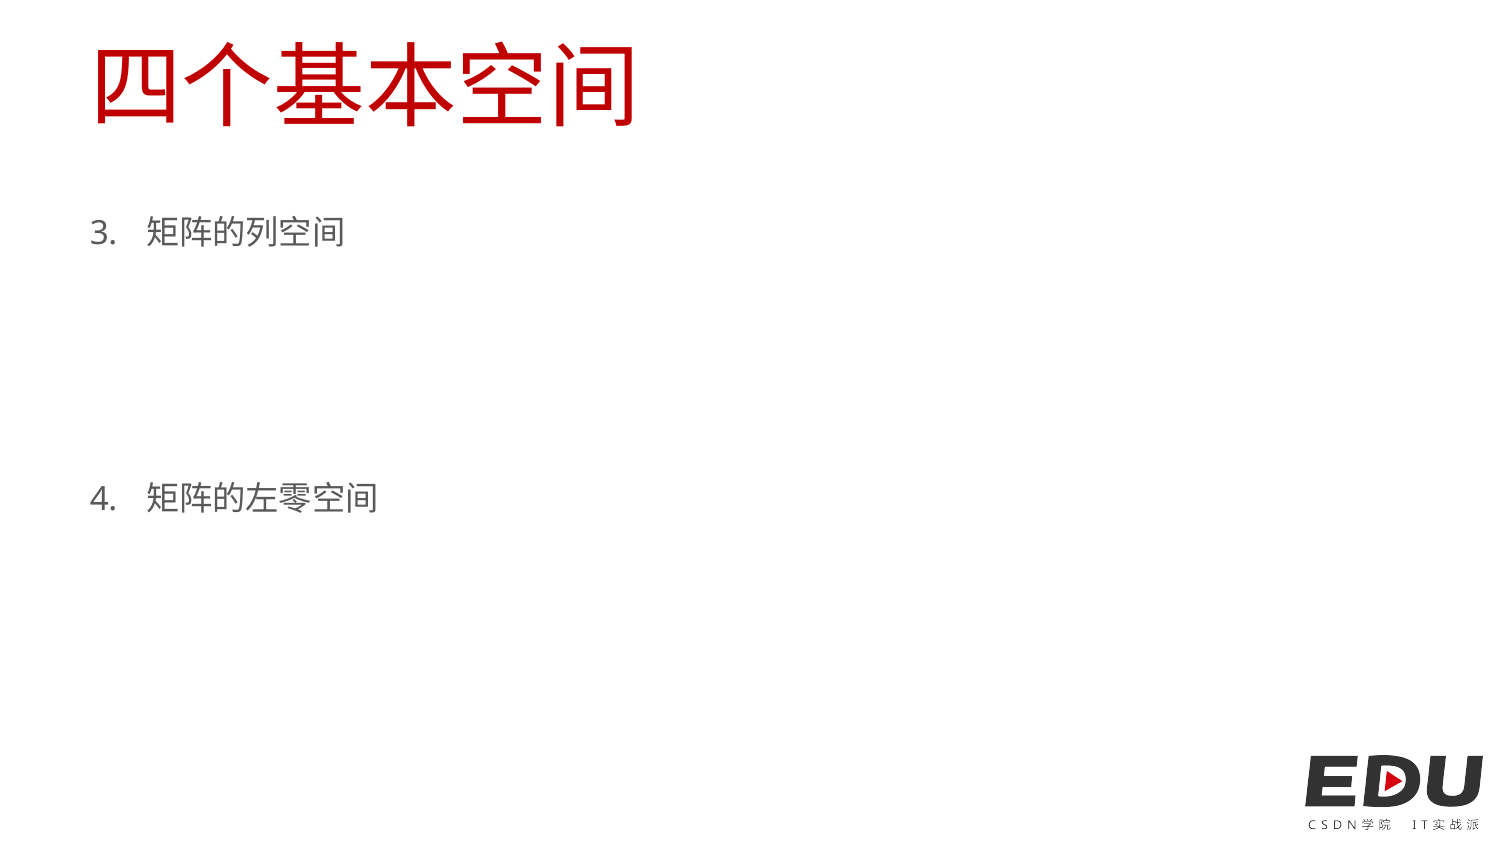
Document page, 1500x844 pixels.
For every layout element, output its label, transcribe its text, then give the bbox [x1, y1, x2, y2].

title 四个基本空间 [75, 20, 1425, 137]
picture [1305, 755, 1483, 830]
